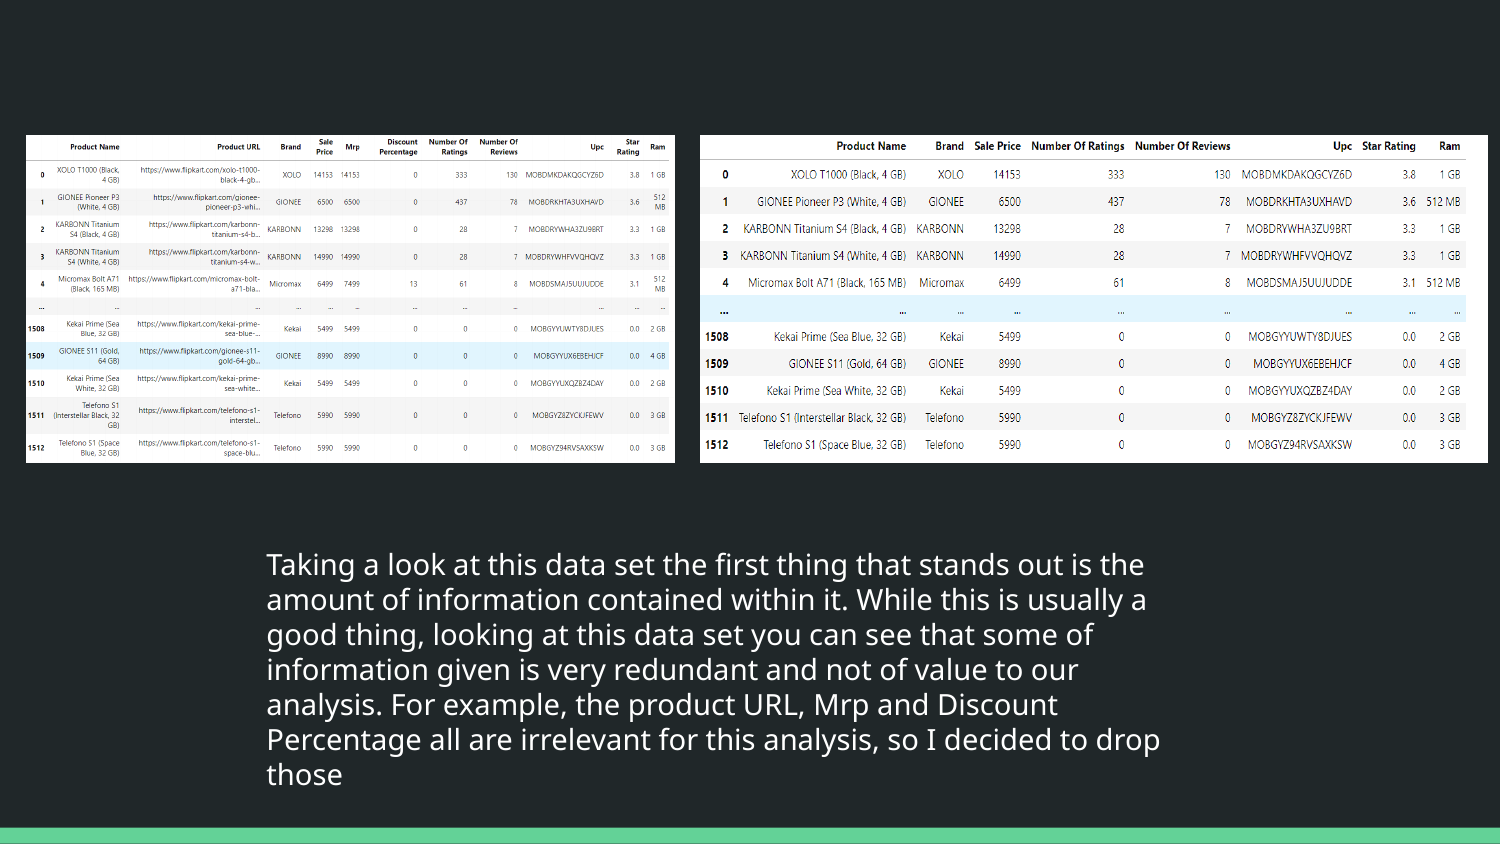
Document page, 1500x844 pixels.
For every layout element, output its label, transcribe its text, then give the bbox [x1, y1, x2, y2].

picture [26, 135, 676, 464]
text_box Taking a look at this data set the first thing that stands out is the amount of information contained within it. While this is usually a good thing, looking at this data set you can see that some of information given is very redundant and not of value to our analysis. For example, the product URL, Mrp and Discount Percentage all are irrelevant for this analysis, so I decided to drop those [251, 531, 1198, 806]
picture [699, 135, 1488, 464]
